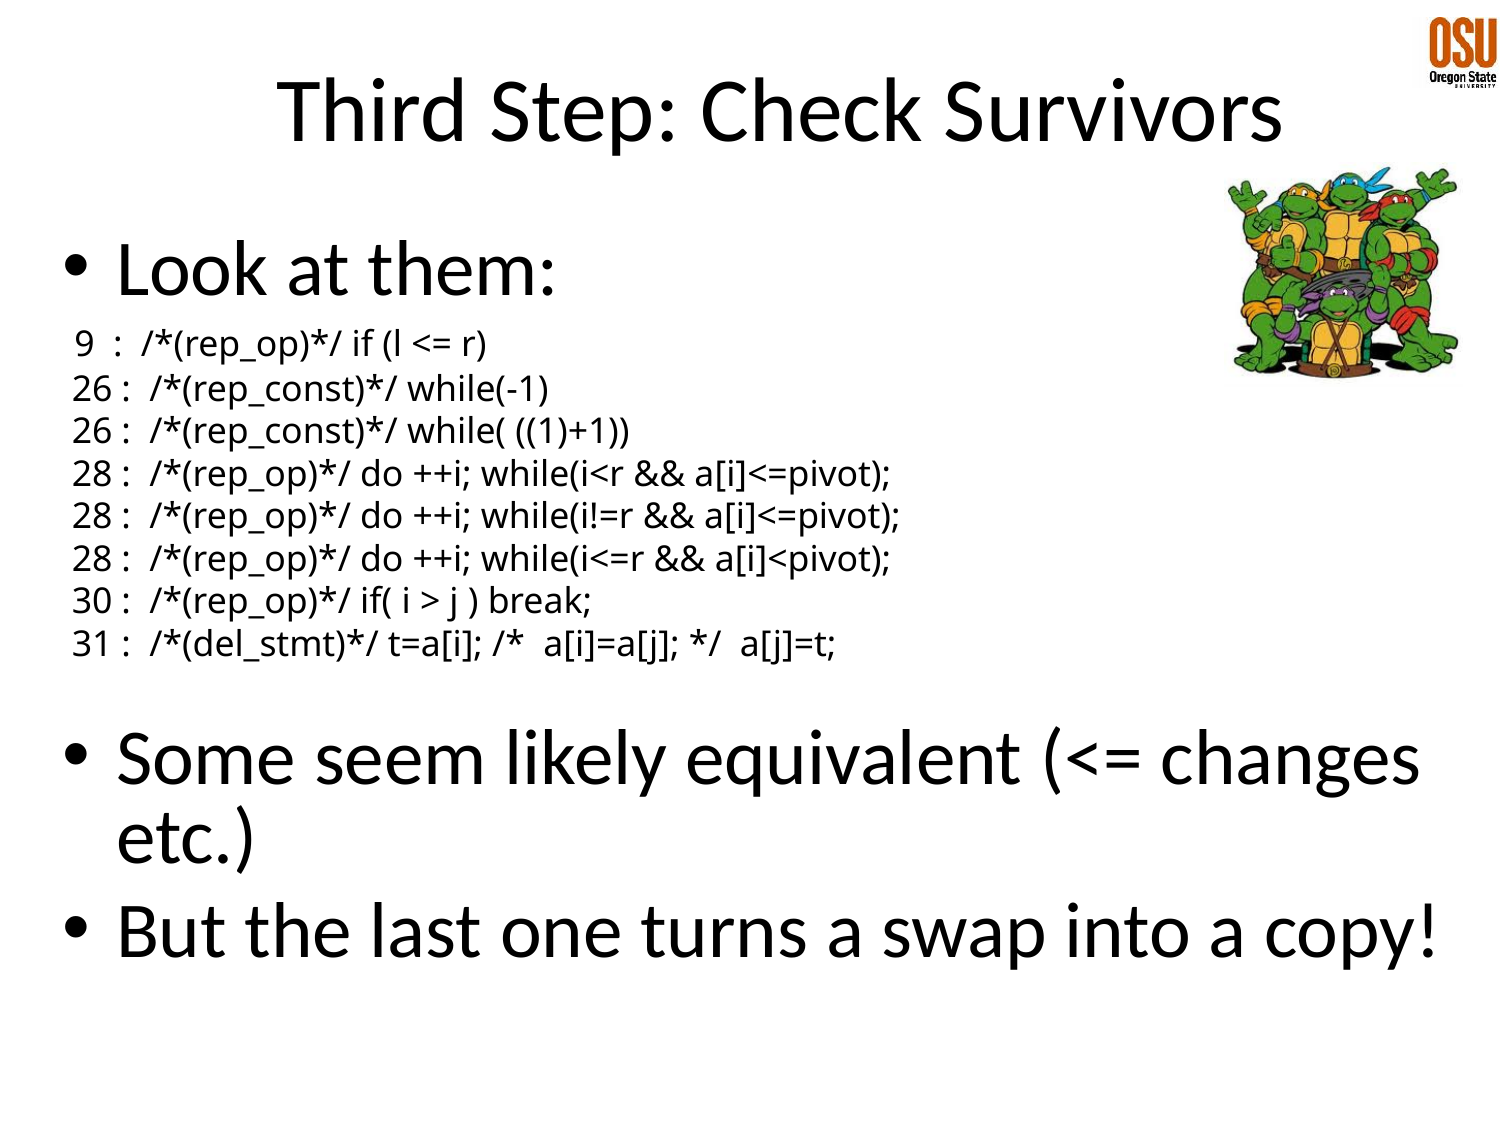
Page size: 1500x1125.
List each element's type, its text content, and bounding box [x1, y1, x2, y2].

title Third Step: Check Survivors [66, 40, 1497, 169]
picture [1412, 17, 1500, 88]
list Look at them: 9 : /*(rep_op)*/ if (l <= r) 26 : /*(rep_const)*/ while(-1) 26 : /*(rep_const)*/ while( ((1)+1)) 28 : /*(rep_op)*/ do ++i; while(i<r && a[i]<=pivot); 28 : /*(rep_op)*/ do ++i; while(i!=r && a[i]<=pivot); 28 : /*(rep_op)*/ do ++i; while(i<=r && a[i]<pivot); 30 : /*(rep_op)*/ if( i > j ) break; 31 : /*(del_stmt)*/ t=a[i]; /* a[i]=a[j]; */ a[j]=t; Some seem likely equivalent (<= changes etc.) But the last one turns a swap into a copy! [47, 224, 1463, 1058]
picture [1224, 162, 1463, 387]
